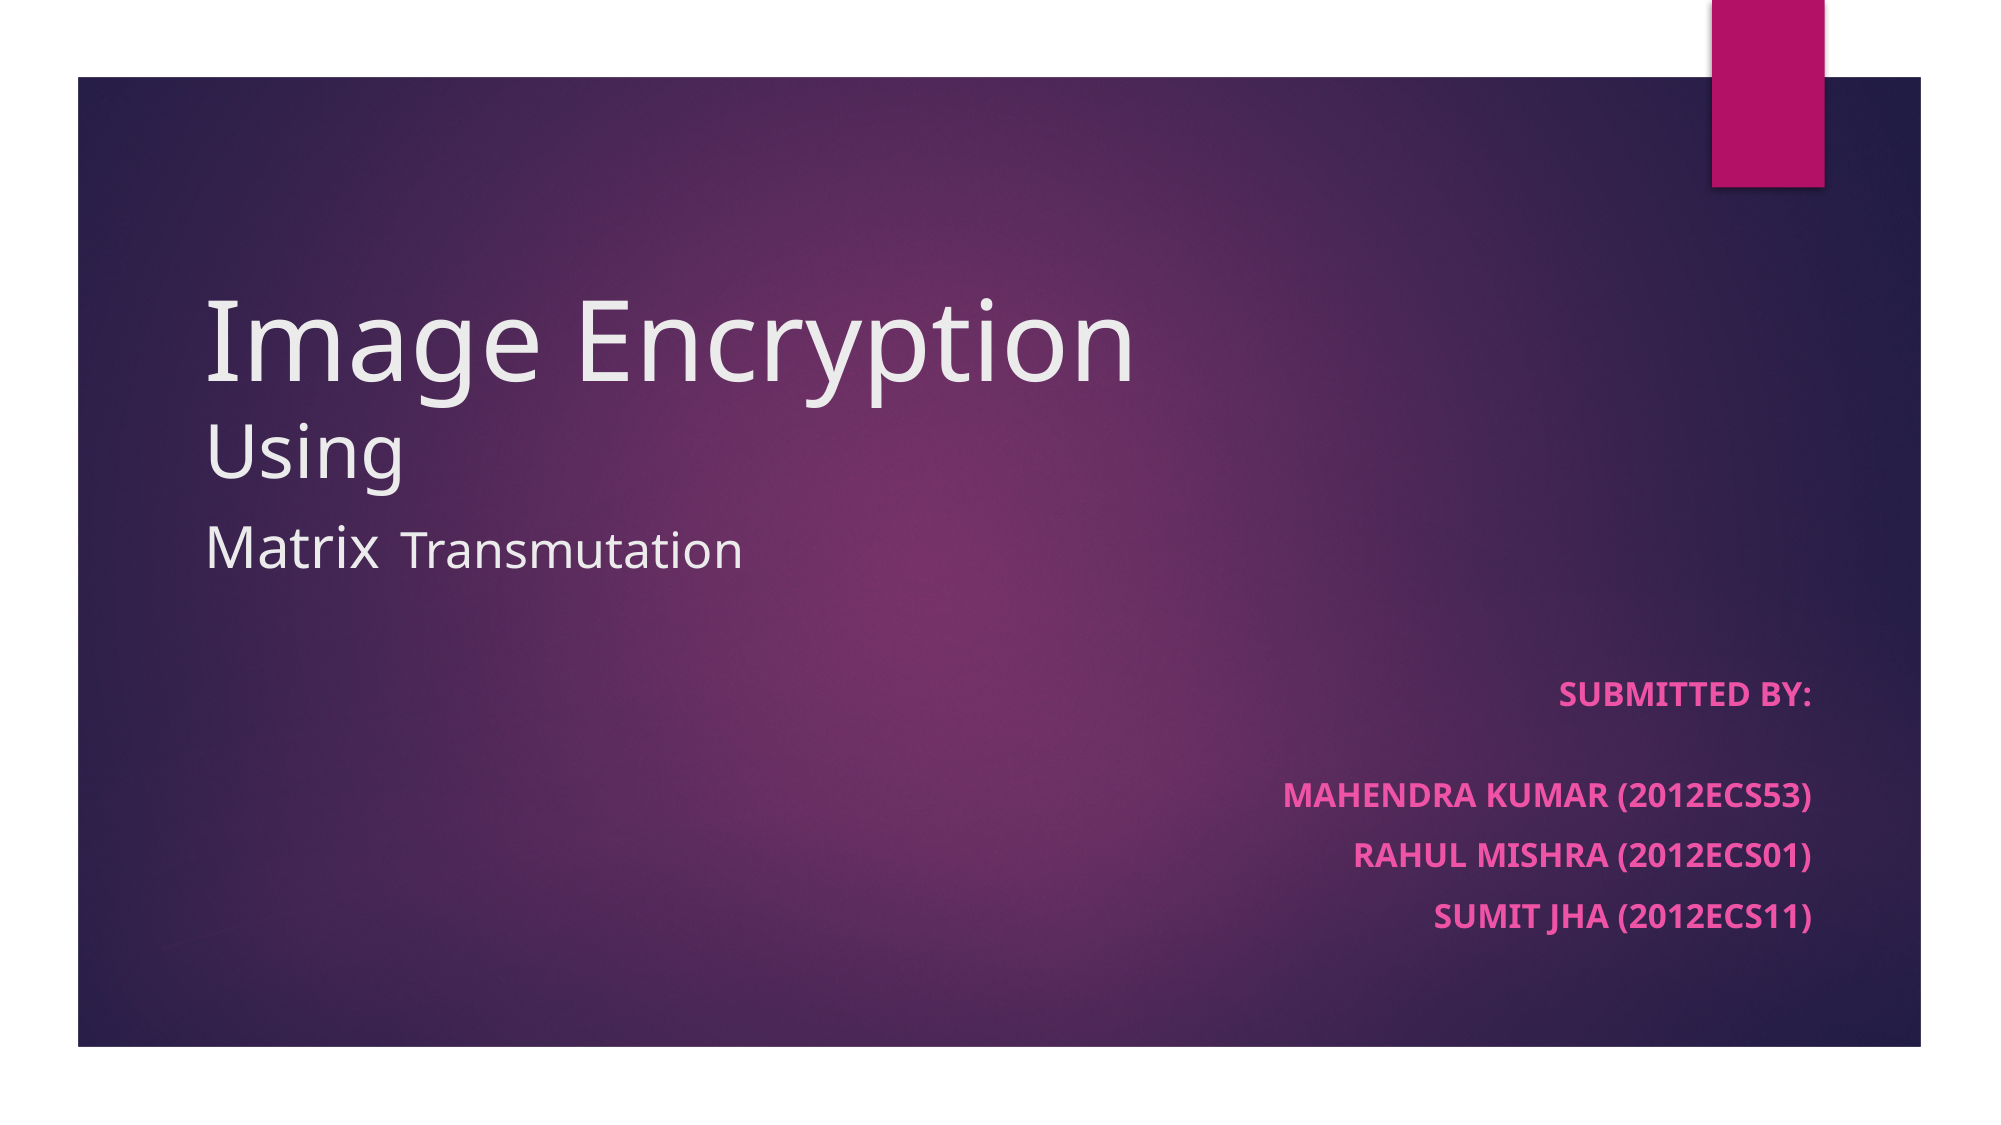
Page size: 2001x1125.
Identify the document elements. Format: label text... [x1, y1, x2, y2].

subtitle Submitted BY: Mahendra kumar (2012ecs53) Rahul Mishra (2012ecs01) Sumit jha (2012ecs11) [244, 665, 1828, 896]
title Image Encryption Using Matrix Transmutation [189, 152, 1638, 592]
